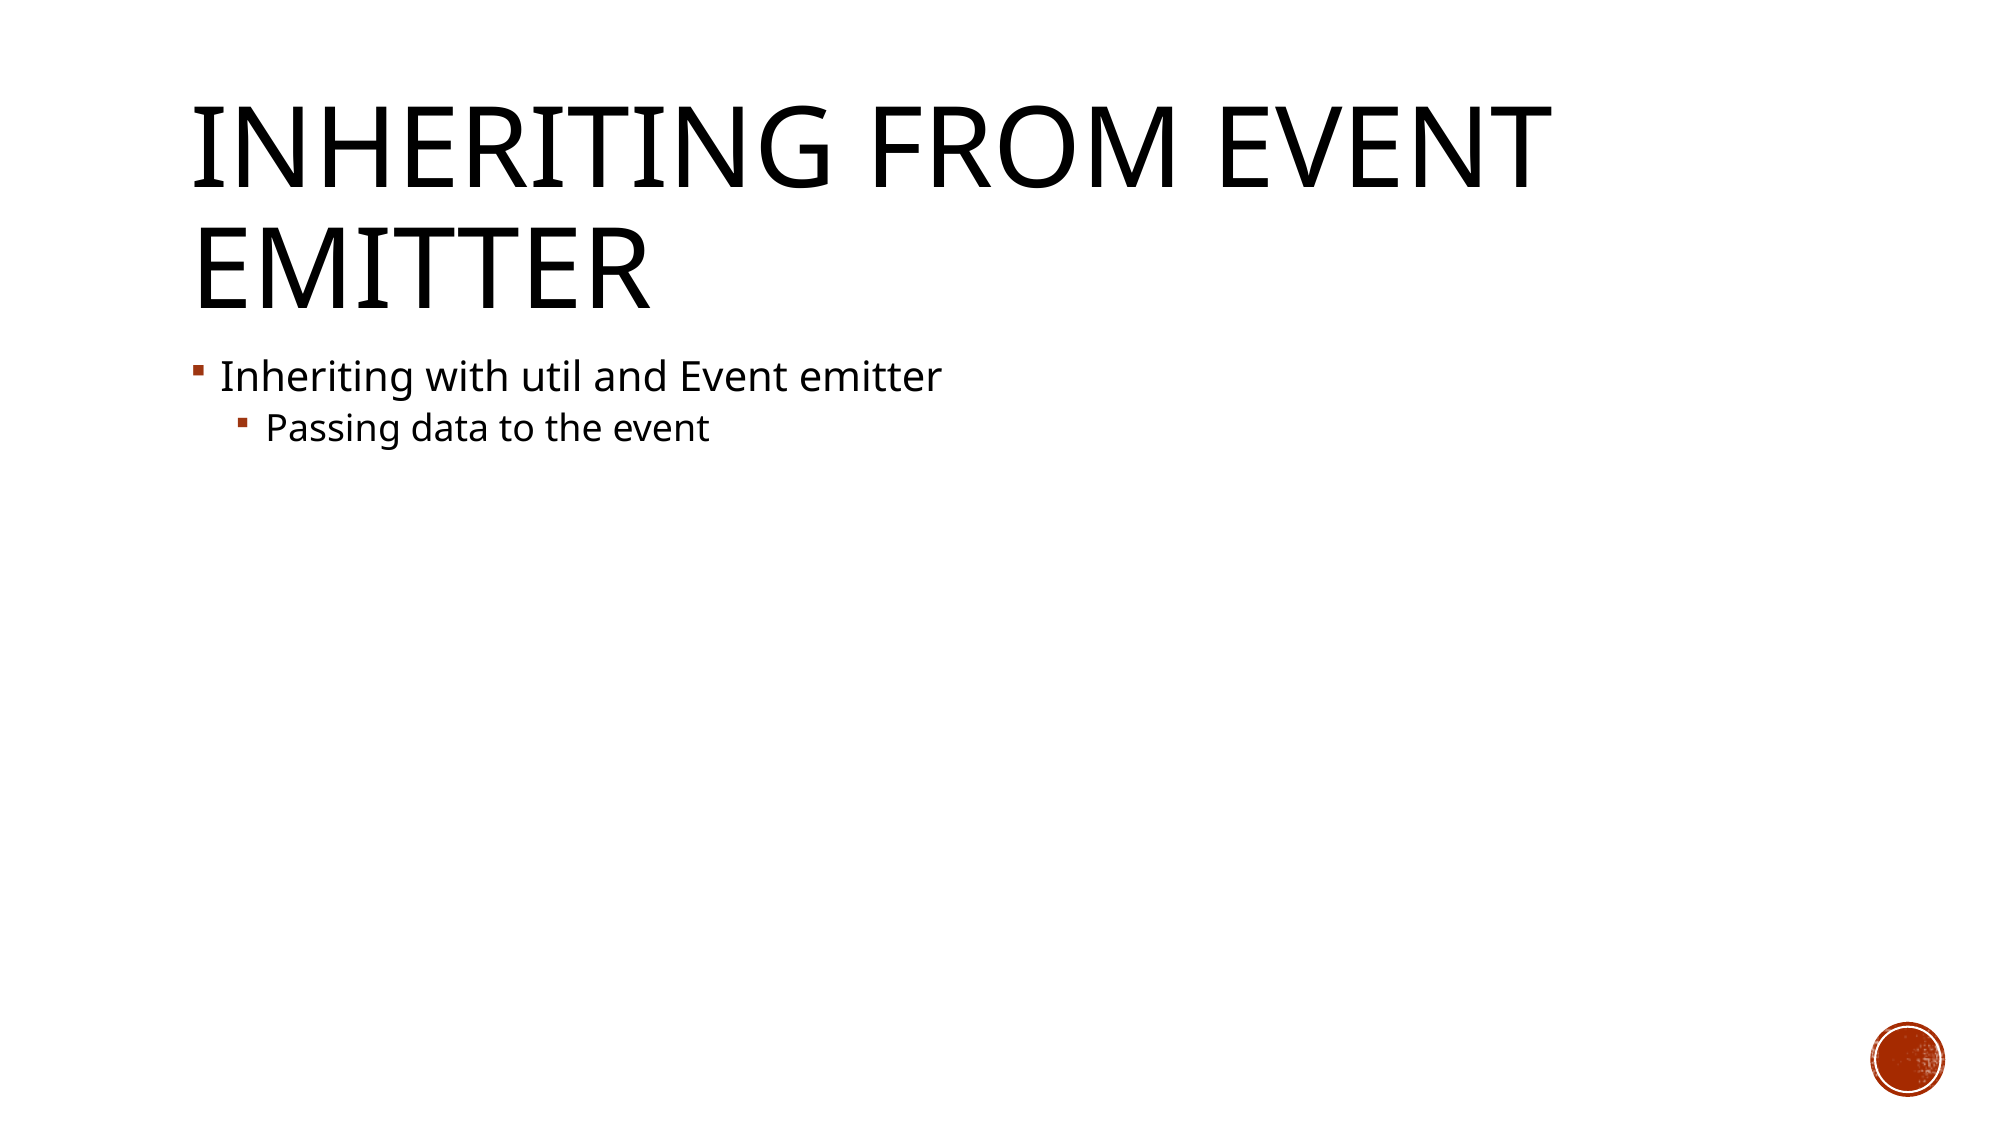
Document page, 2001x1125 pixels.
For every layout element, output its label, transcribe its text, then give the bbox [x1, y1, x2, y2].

title Inheriting from event emitter [175, 79, 1826, 344]
list Inheriting with util and Event emitter Passing data to the event [175, 348, 1826, 1013]
